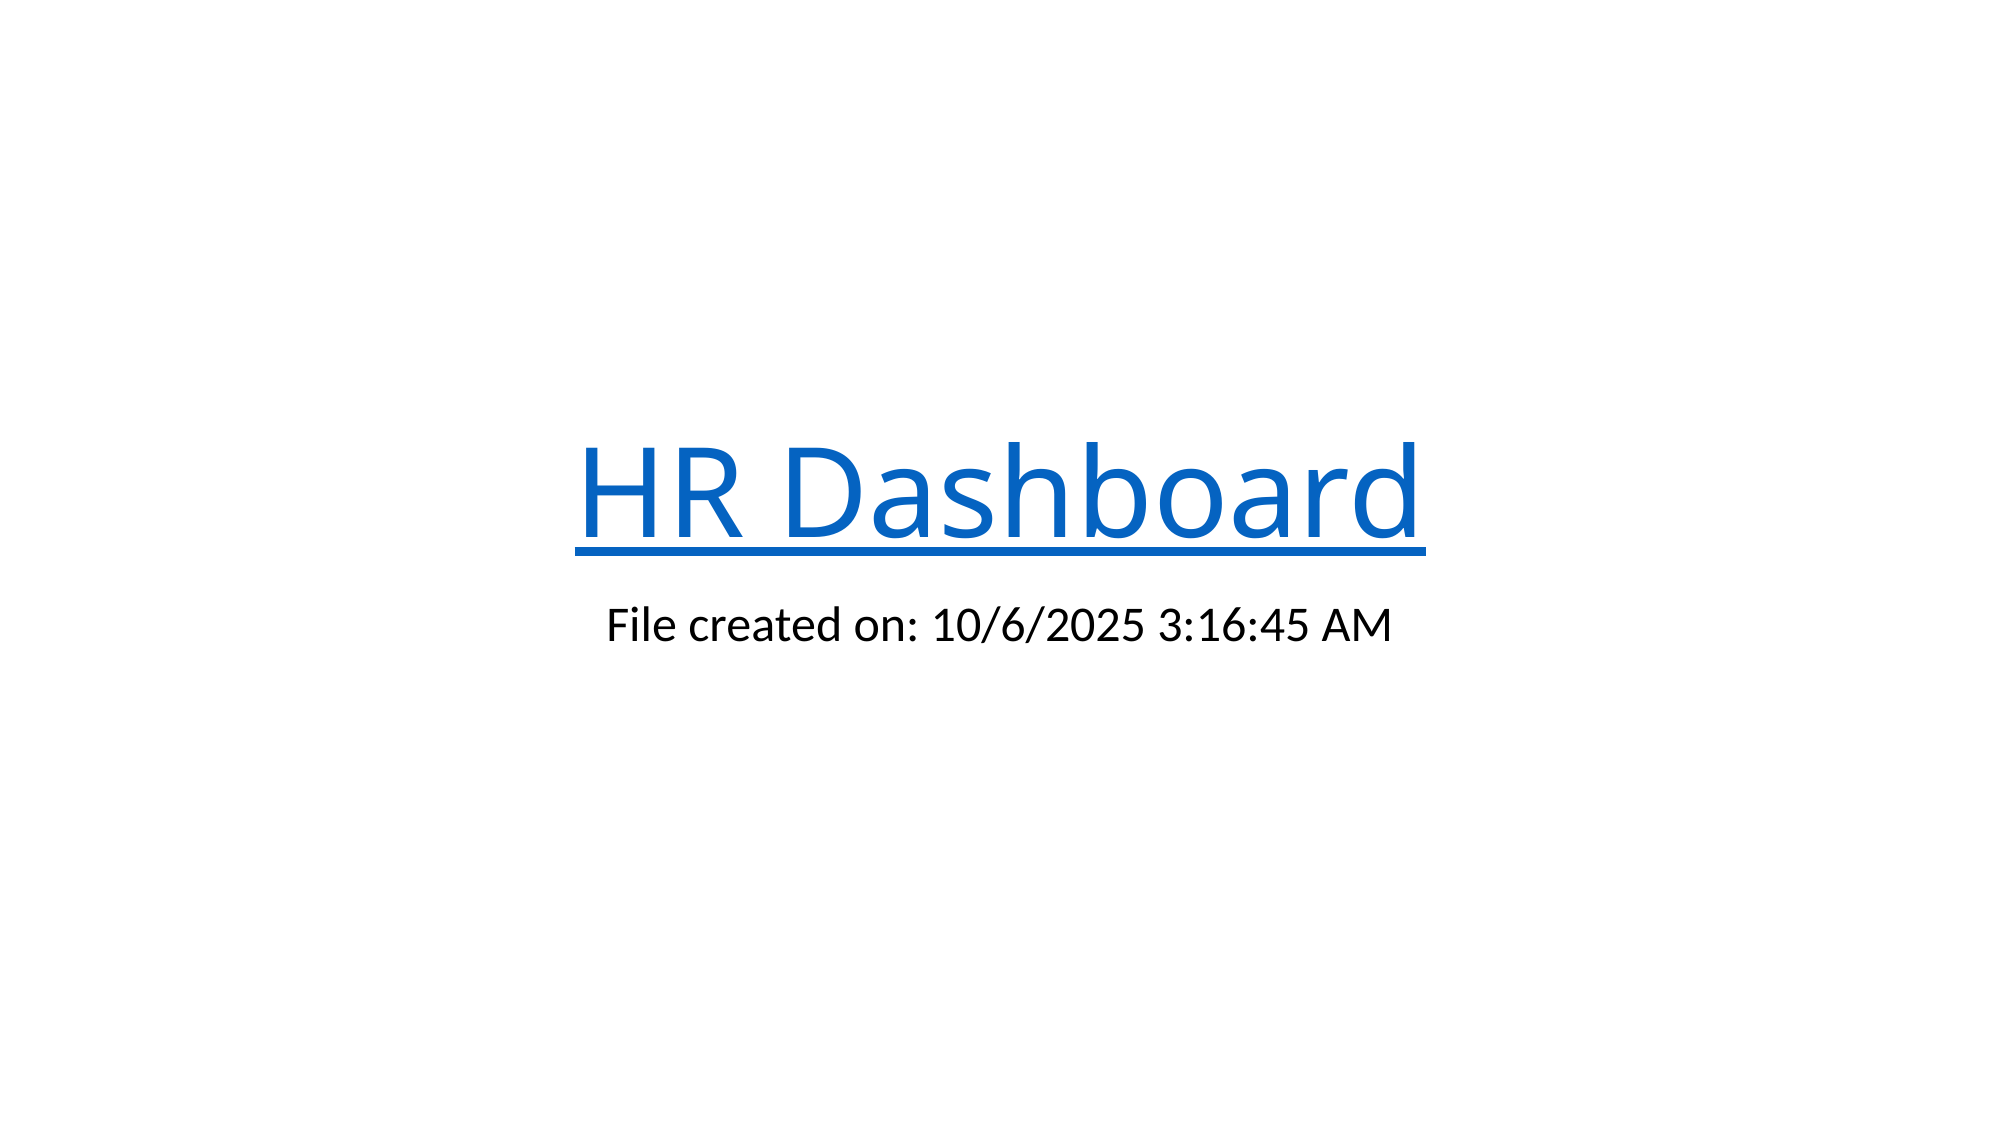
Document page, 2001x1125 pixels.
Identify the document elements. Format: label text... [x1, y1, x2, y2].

subtitle File created on: 10/6/2025 3:16:45 AM [249, 590, 1750, 863]
title HR Dashboard [249, 184, 1750, 576]
